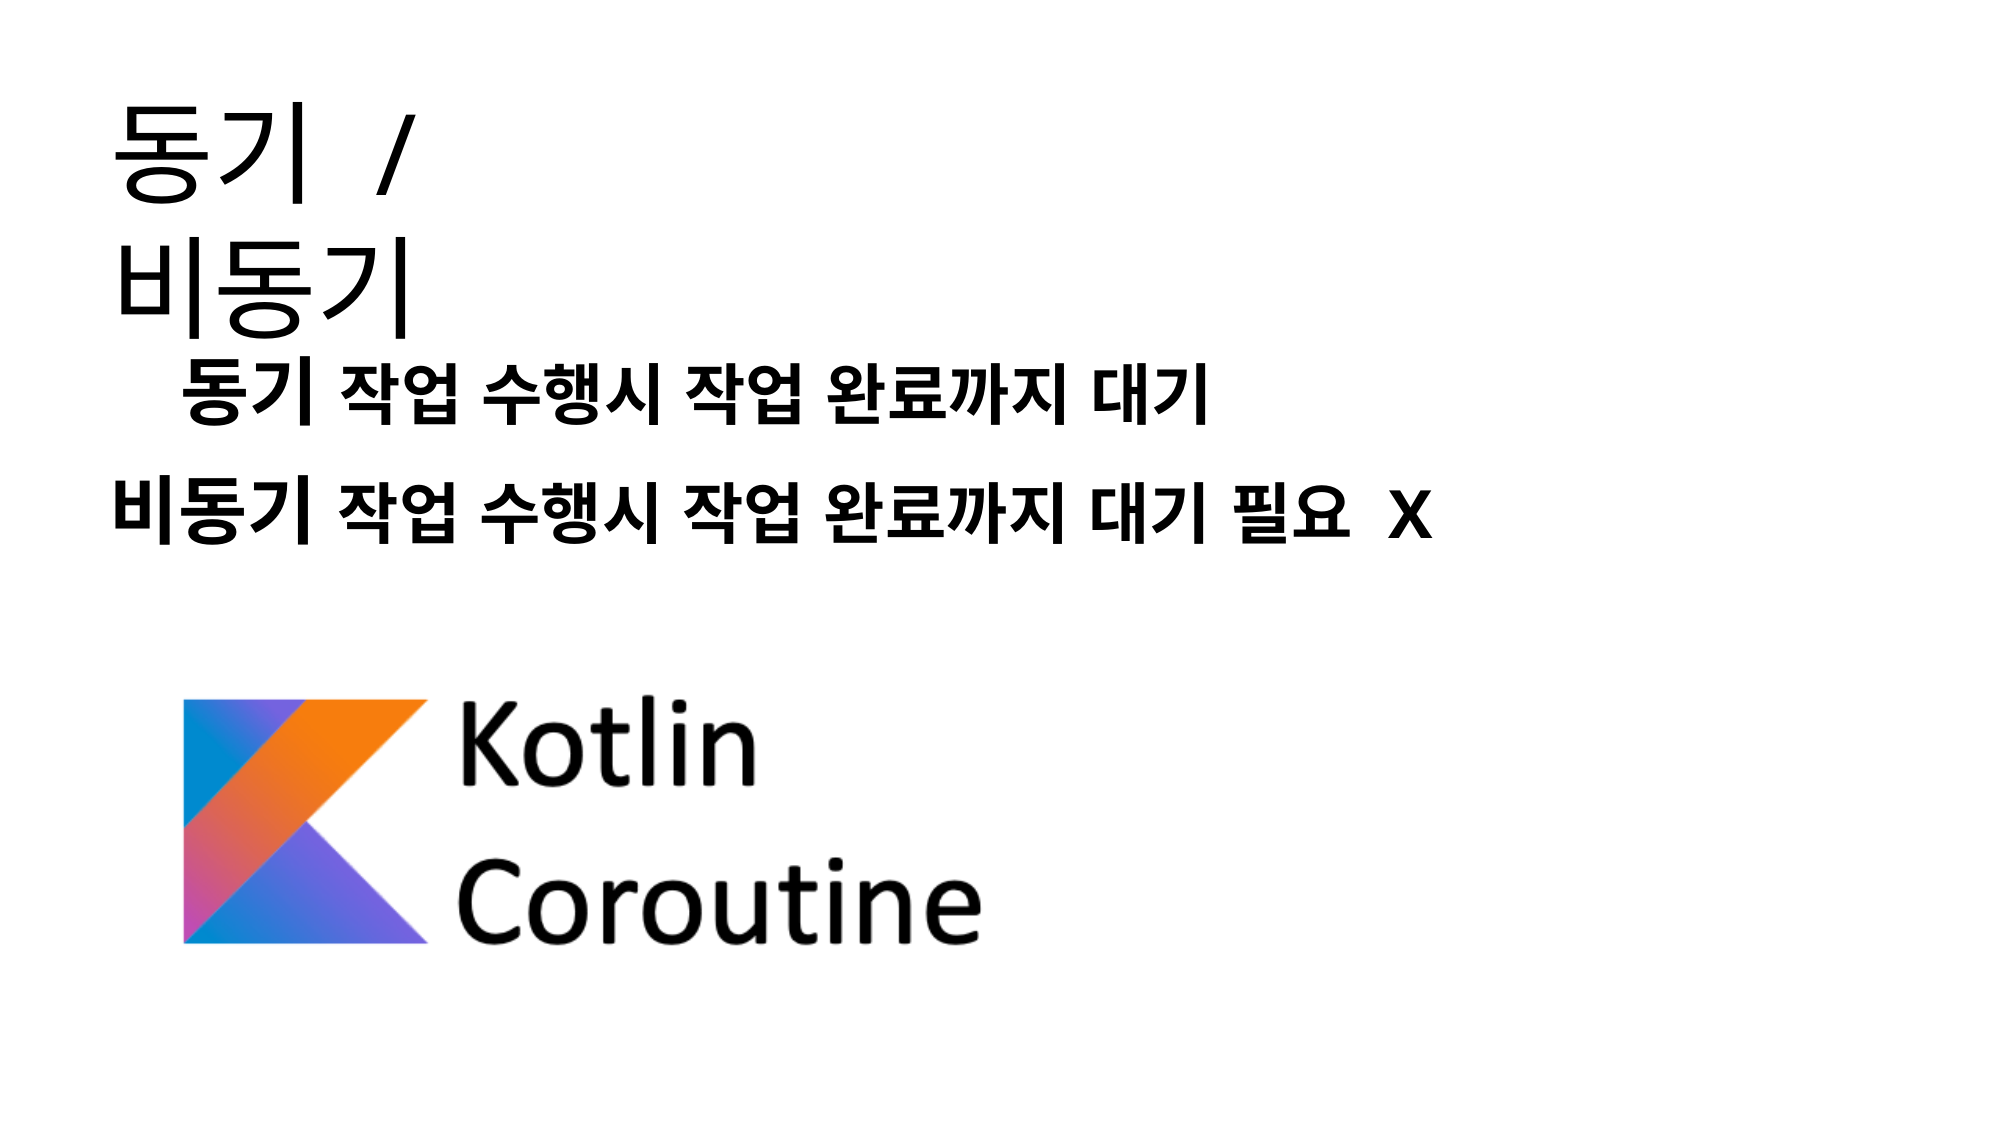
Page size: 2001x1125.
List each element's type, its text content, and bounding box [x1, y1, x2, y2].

text_box 비동기 작업 수행시 작업 완료까지 대기 필요 X [95, 456, 1679, 562]
picture [109, 592, 1098, 1083]
text_box 동기 작업 수행시 작업 완료까지 대기 [166, 337, 1422, 442]
text_box 동기 / 비동기 [95, 76, 799, 361]
